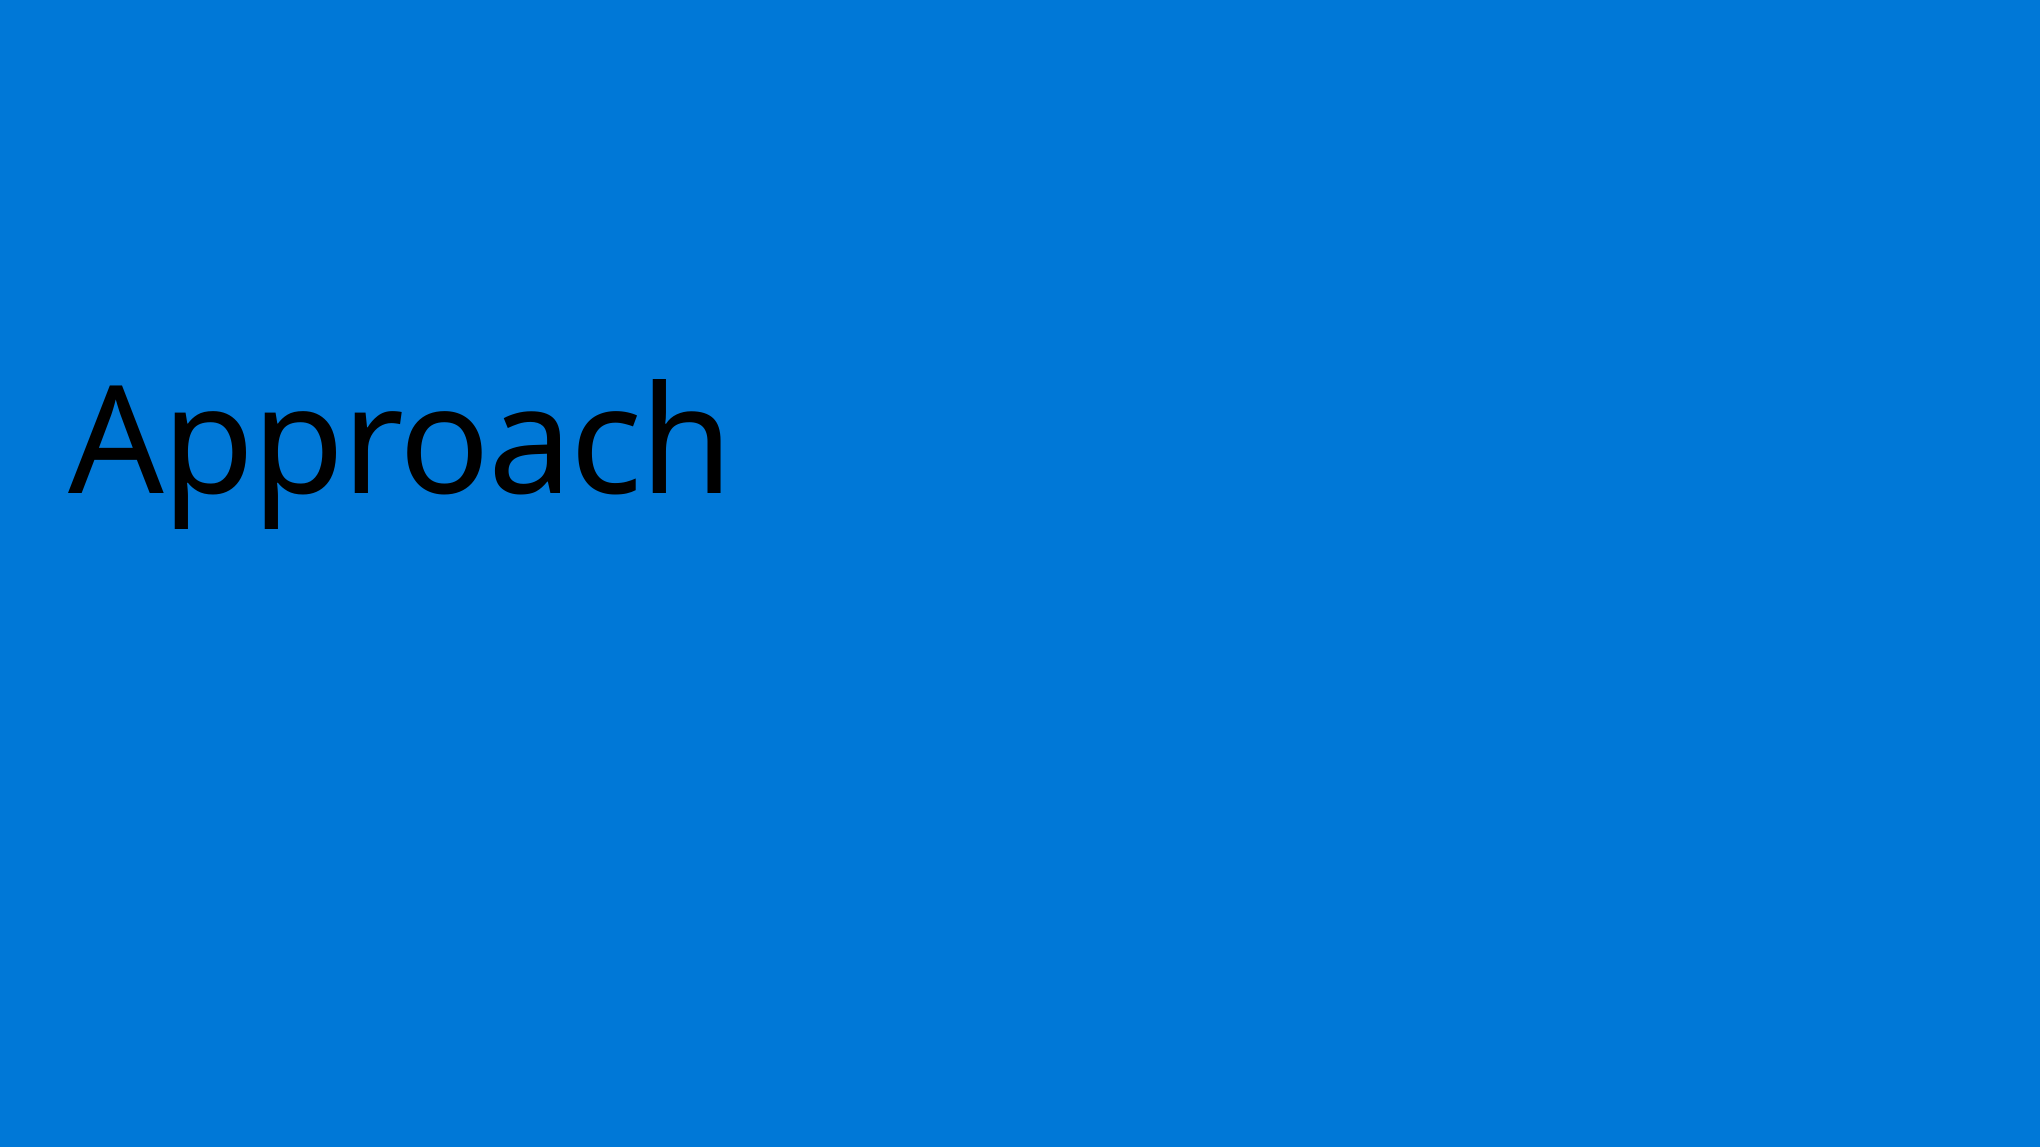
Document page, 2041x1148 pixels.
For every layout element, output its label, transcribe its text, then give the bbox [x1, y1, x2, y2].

title Approach [45, 348, 1996, 543]
